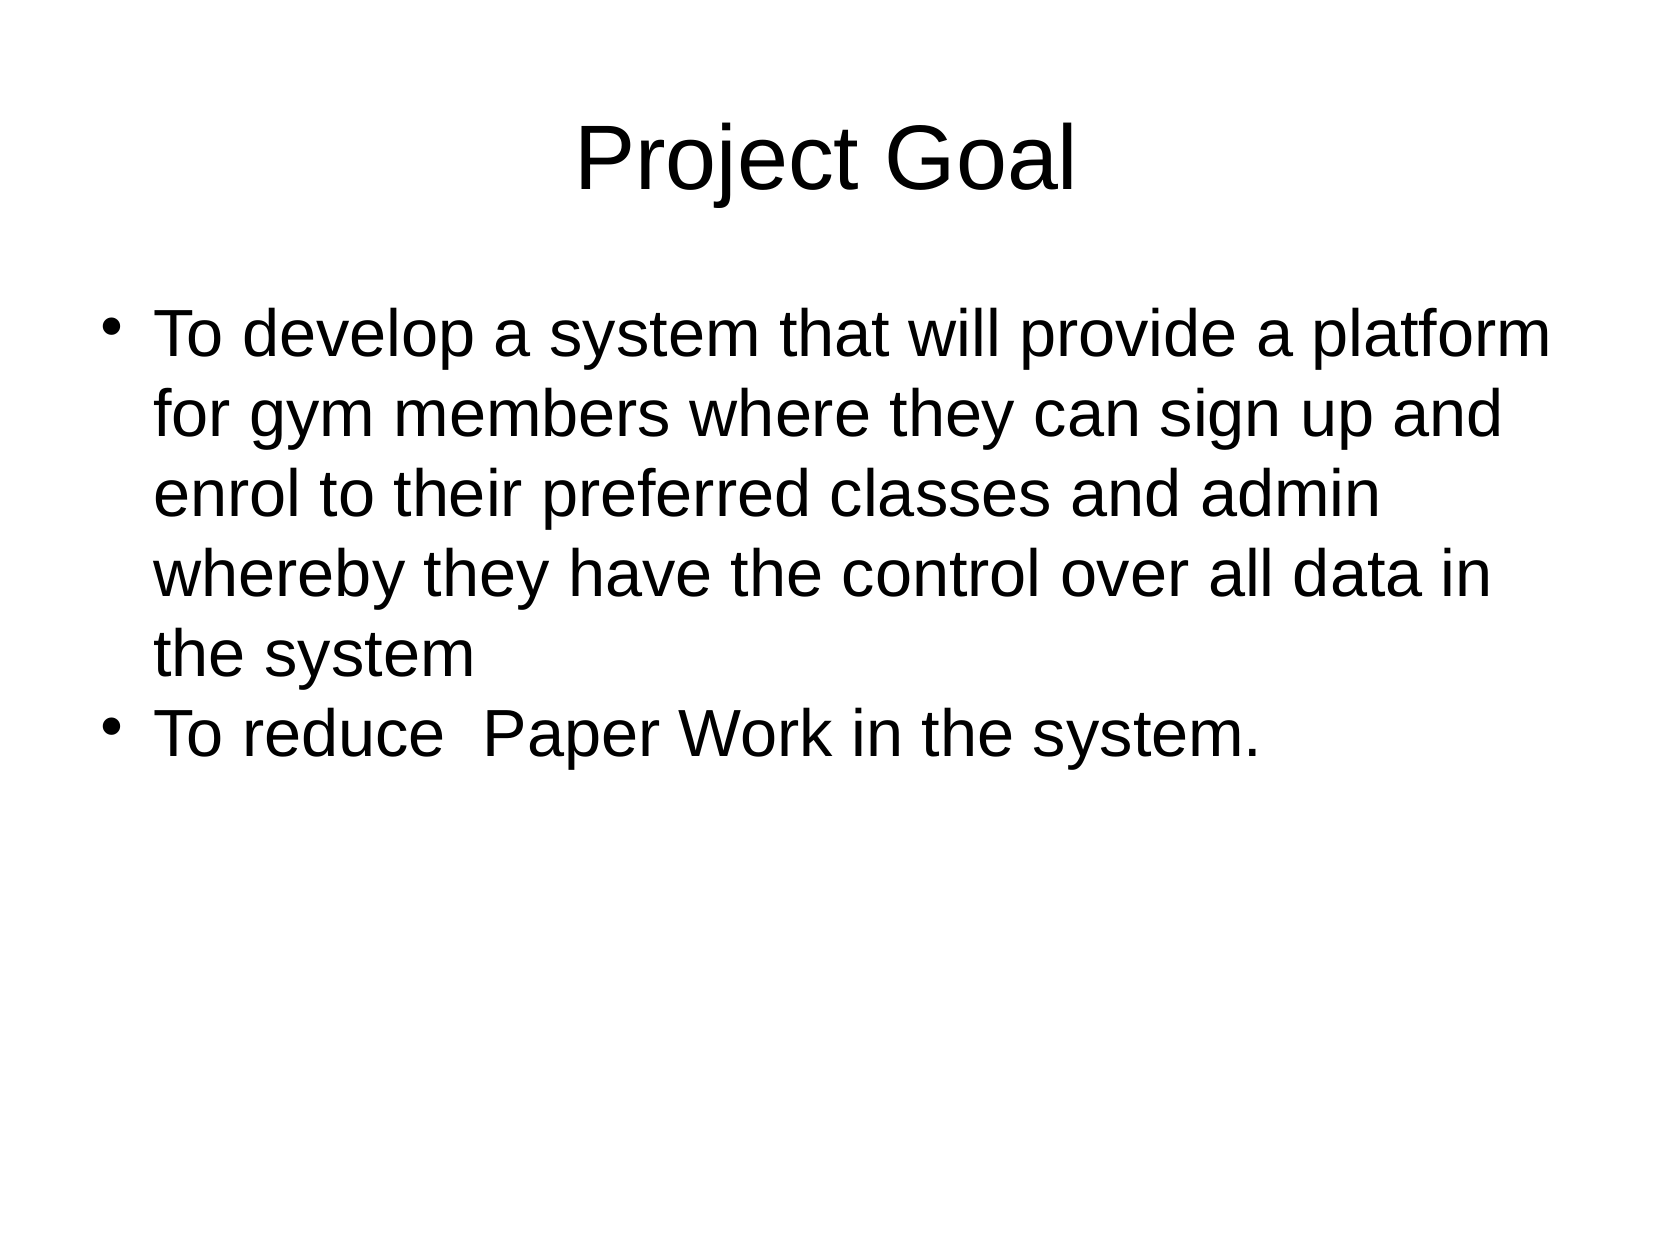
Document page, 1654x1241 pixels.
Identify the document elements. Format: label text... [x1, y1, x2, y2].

text_box Project Goal [82, 49, 1571, 257]
text_box To develop a system that will provide a platform for gym members where they can sign up and enrol to their preferred classes and admin whereby they have the control over all data in the system To reduce Paper Work in the system. [82, 290, 1571, 1010]
